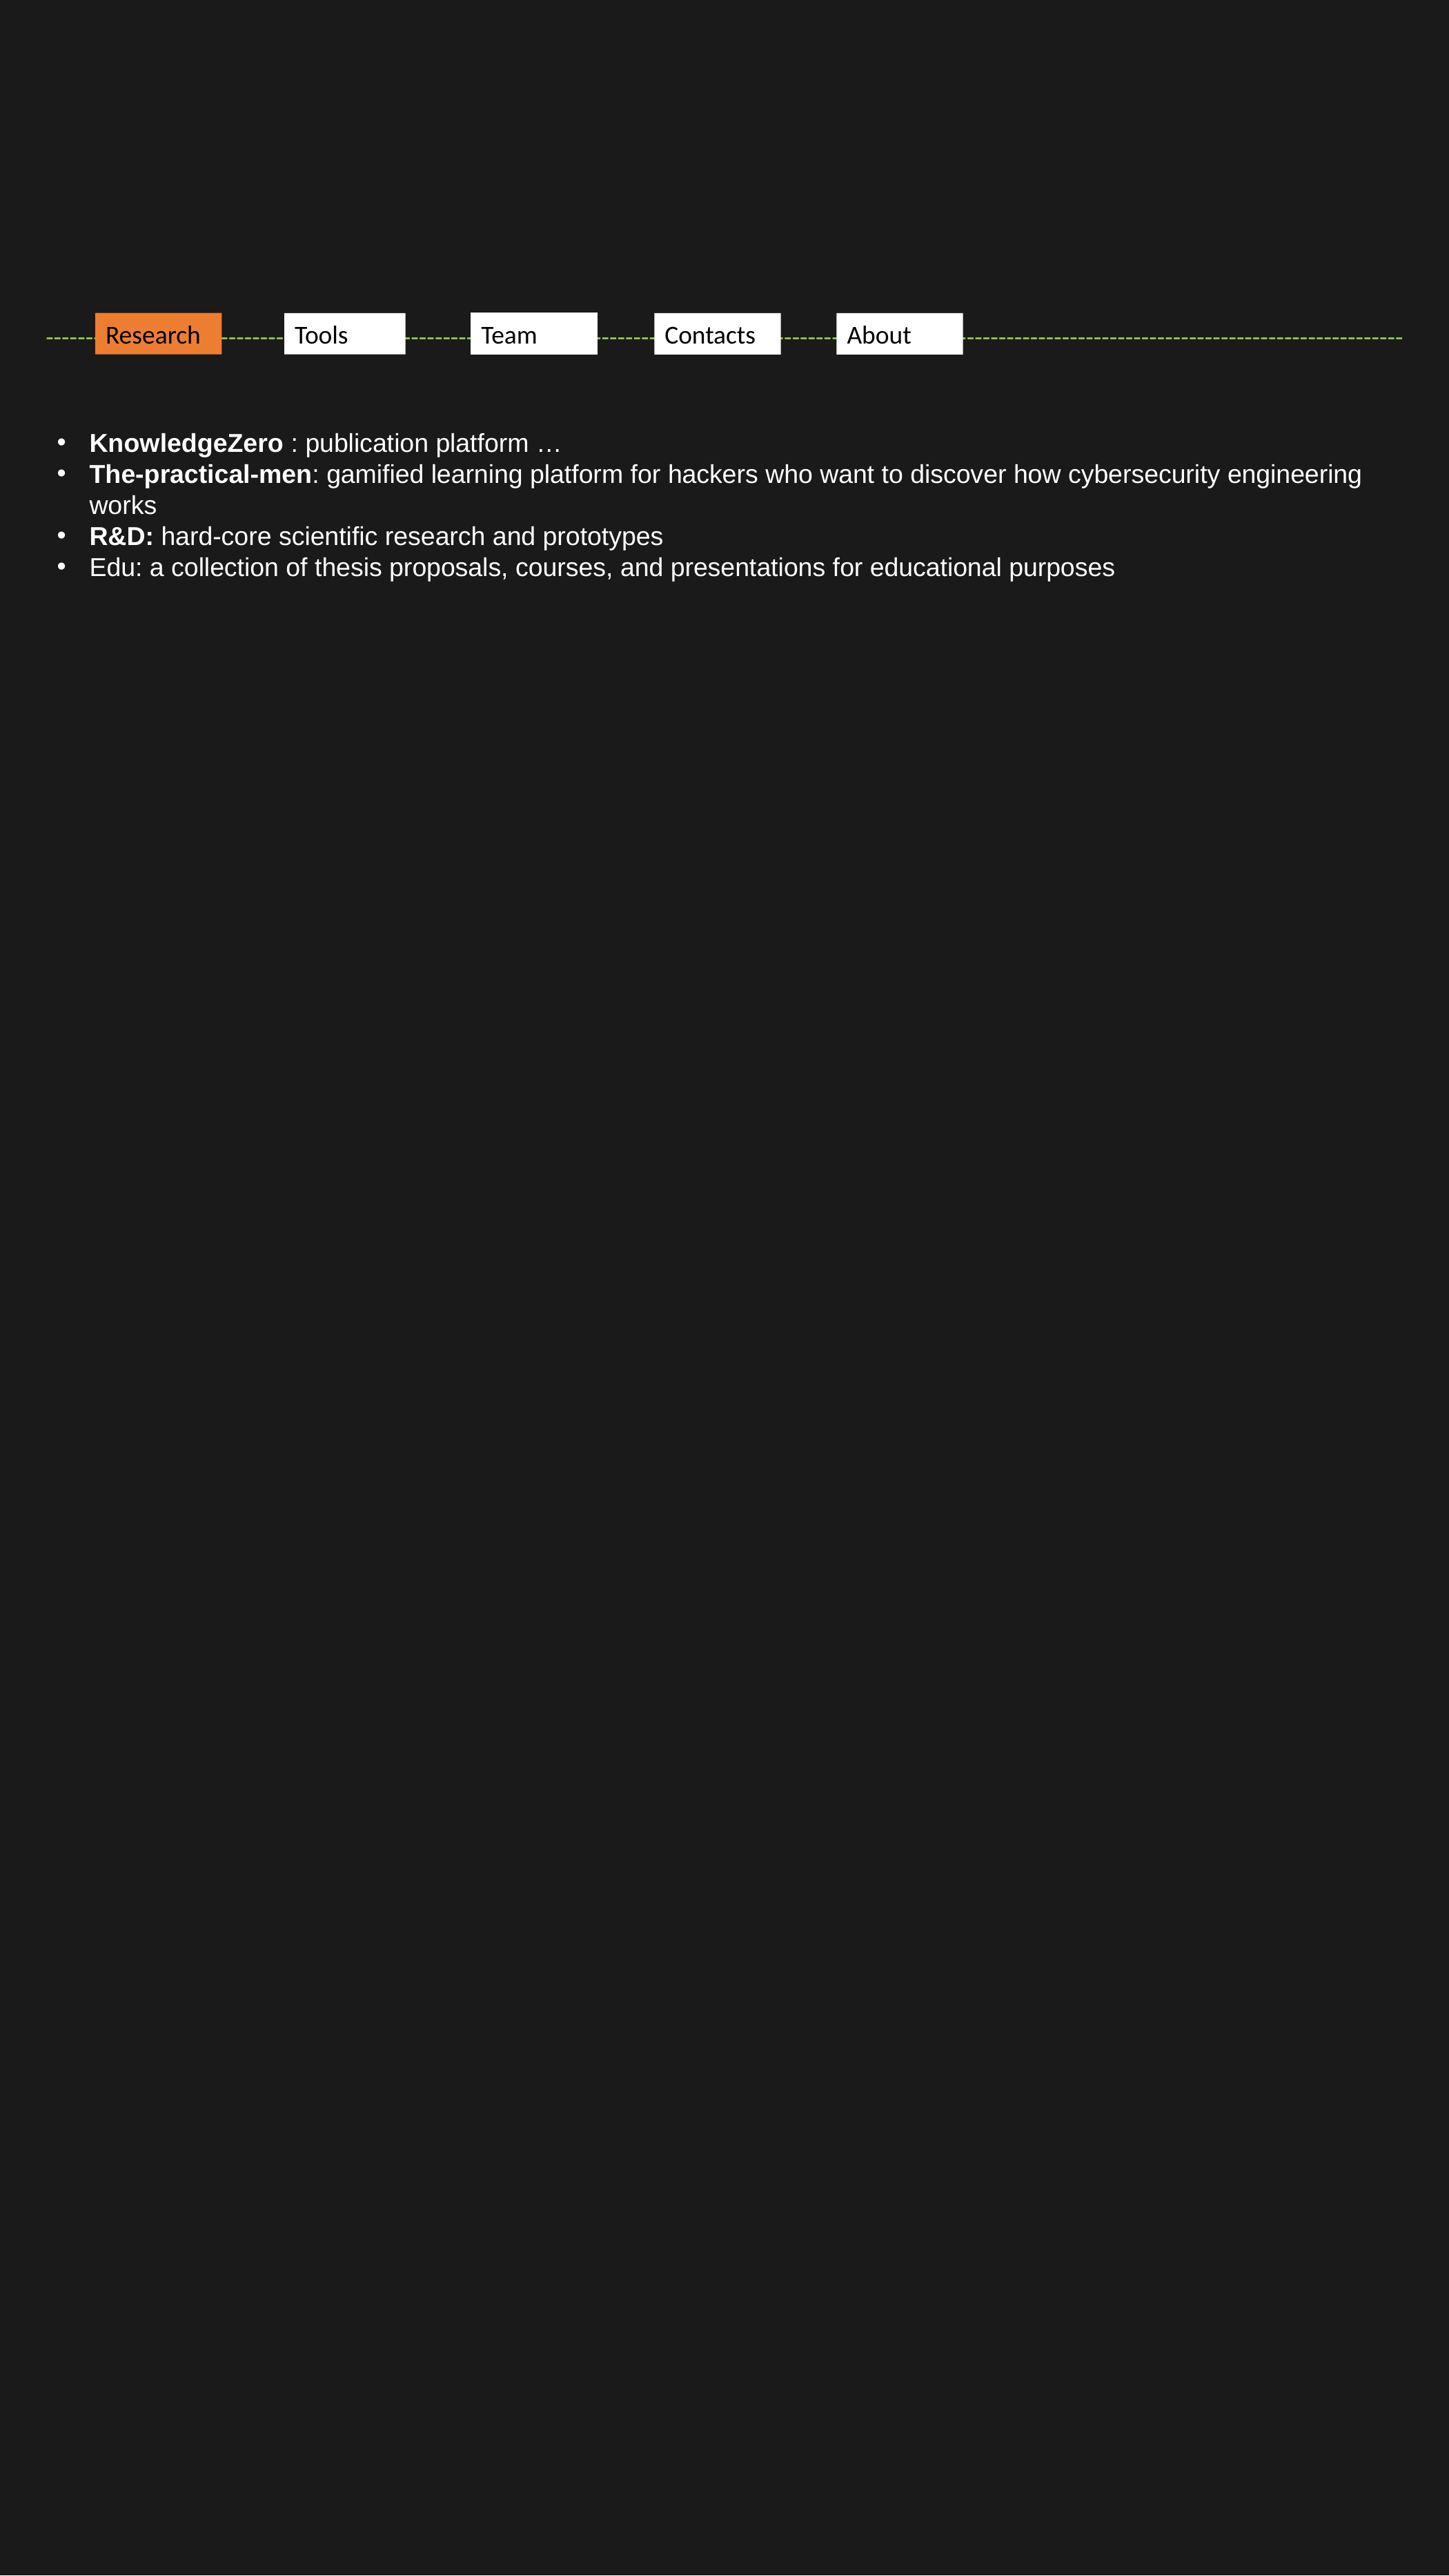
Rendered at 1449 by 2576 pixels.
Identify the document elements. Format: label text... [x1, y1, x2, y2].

text_box About [836, 313, 963, 355]
text_box KnowledgeZero : publication platform … The-practical-men: gamified learning platform for hackers who want to discover how cybersecurity engineering works R&D: hard-core scientific research and prototypes Edu: a collection of thesis proposals, courses, and presentations for educational purposes [46, 421, 1419, 618]
text_box Tools [284, 313, 406, 355]
text_box Team [471, 313, 598, 355]
text_box Contacts [654, 313, 781, 355]
text_box --------------------------------------------------------------------------------------------------------------------------------------------------------------------------- [35, 315, 1414, 357]
text_box Research [95, 313, 222, 355]
